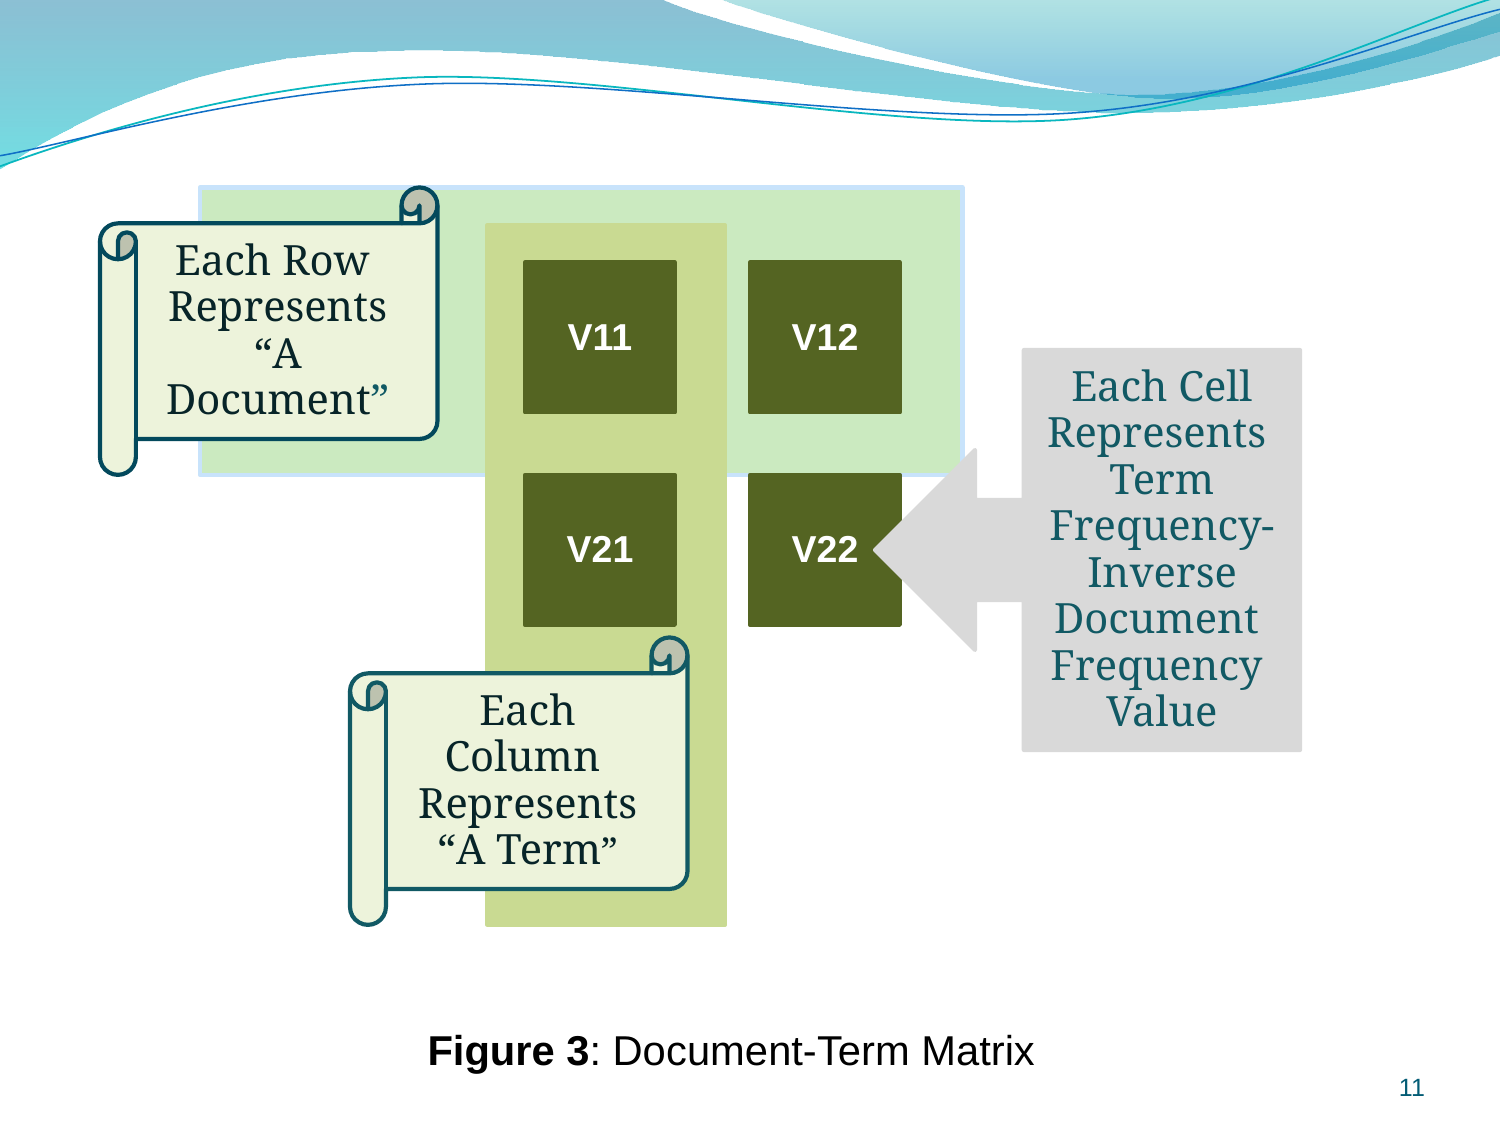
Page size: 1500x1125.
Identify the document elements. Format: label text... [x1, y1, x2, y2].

text_box V22 [748, 473, 902, 627]
text_box [485, 223, 727, 927]
text_box rro [198, 185, 965, 477]
text_box Each Column Represents “A Term” [347, 635, 690, 927]
text_box Each Cell Represents Term Frequency- Inverse Document Frequency Value [872, 347, 1303, 753]
text_box Each Row Represents “A Document” [97, 185, 440, 477]
text_box V11 [523, 260, 677, 414]
slide_number 11 [1299, 1042, 1425, 1103]
text_box V12 [748, 260, 902, 414]
text_box Figure 3: Document-Term Matrix [412, 1016, 1100, 1082]
text_box V21 [523, 473, 677, 627]
